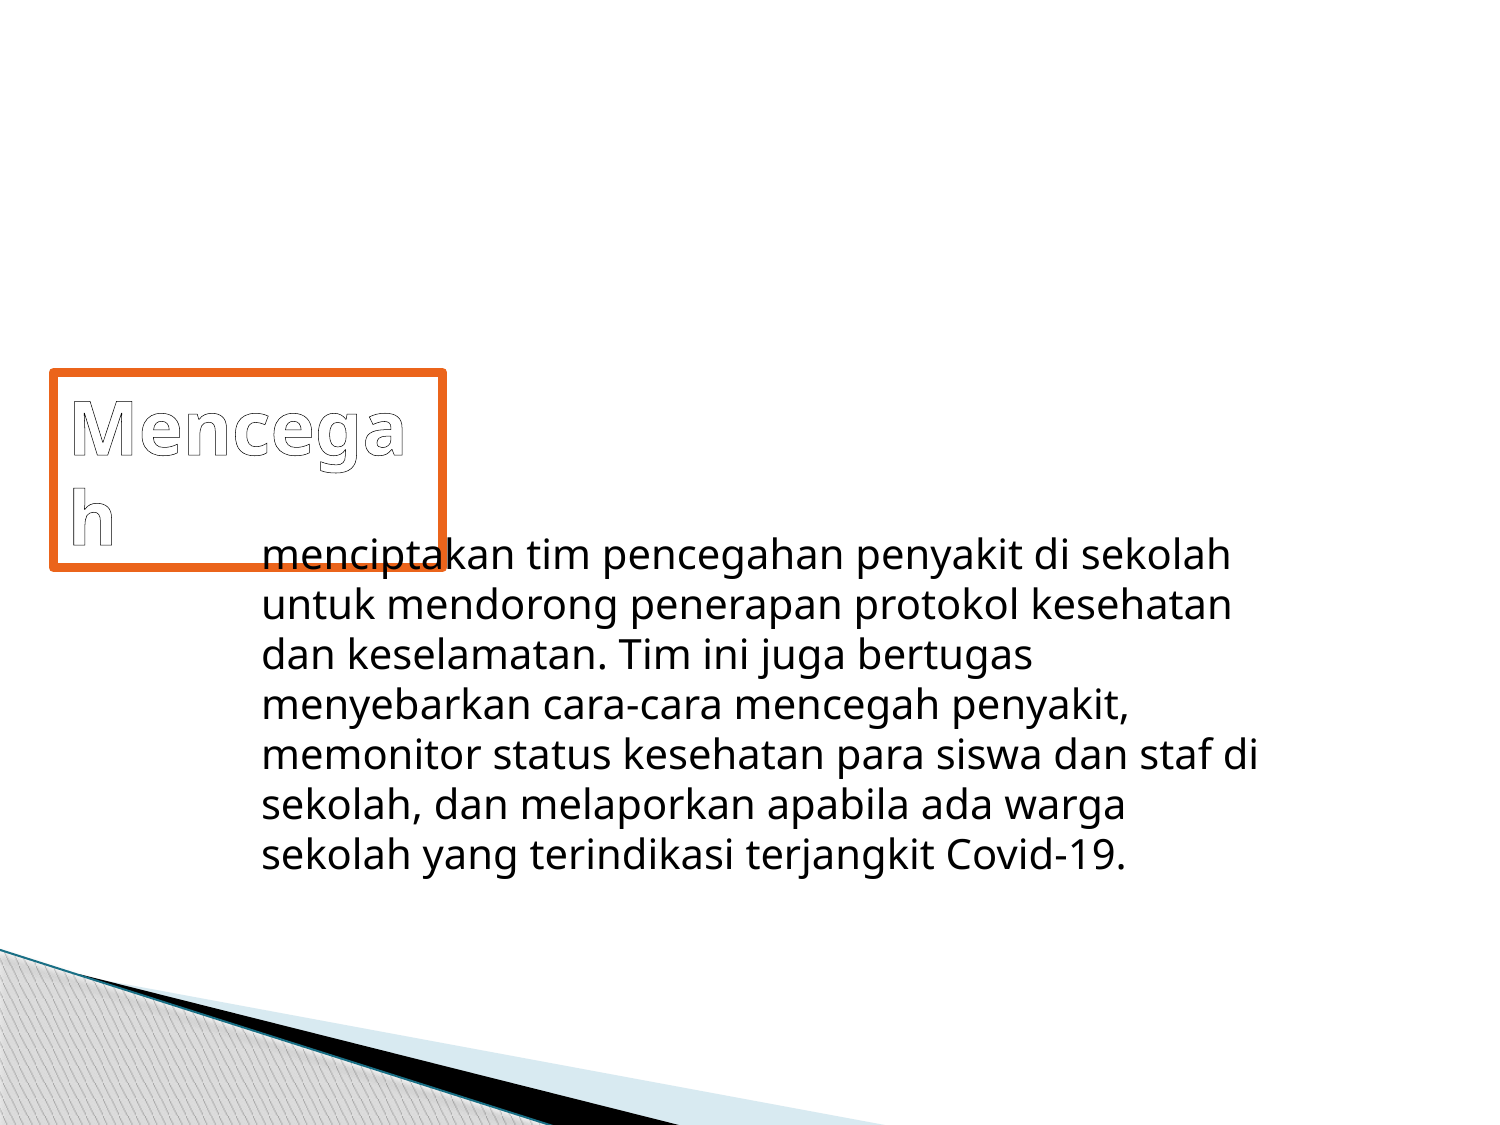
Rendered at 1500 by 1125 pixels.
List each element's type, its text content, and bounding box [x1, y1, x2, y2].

text_box Mencegah [49, 368, 447, 572]
text_box menciptakan tim pencegahan penyakit di sekolah untuk mendorong penerapan protokol kesehatan dan keselamatan. Tim ini juga bertugas menyebarkan cara-cara mencegah penyakit, memonitor status kesehatan para siswa dan staf di sekolah, dan melaporkan apabila ada warga sekolah yang terindikasi terjangkit Covid-19. [246, 520, 1298, 885]
